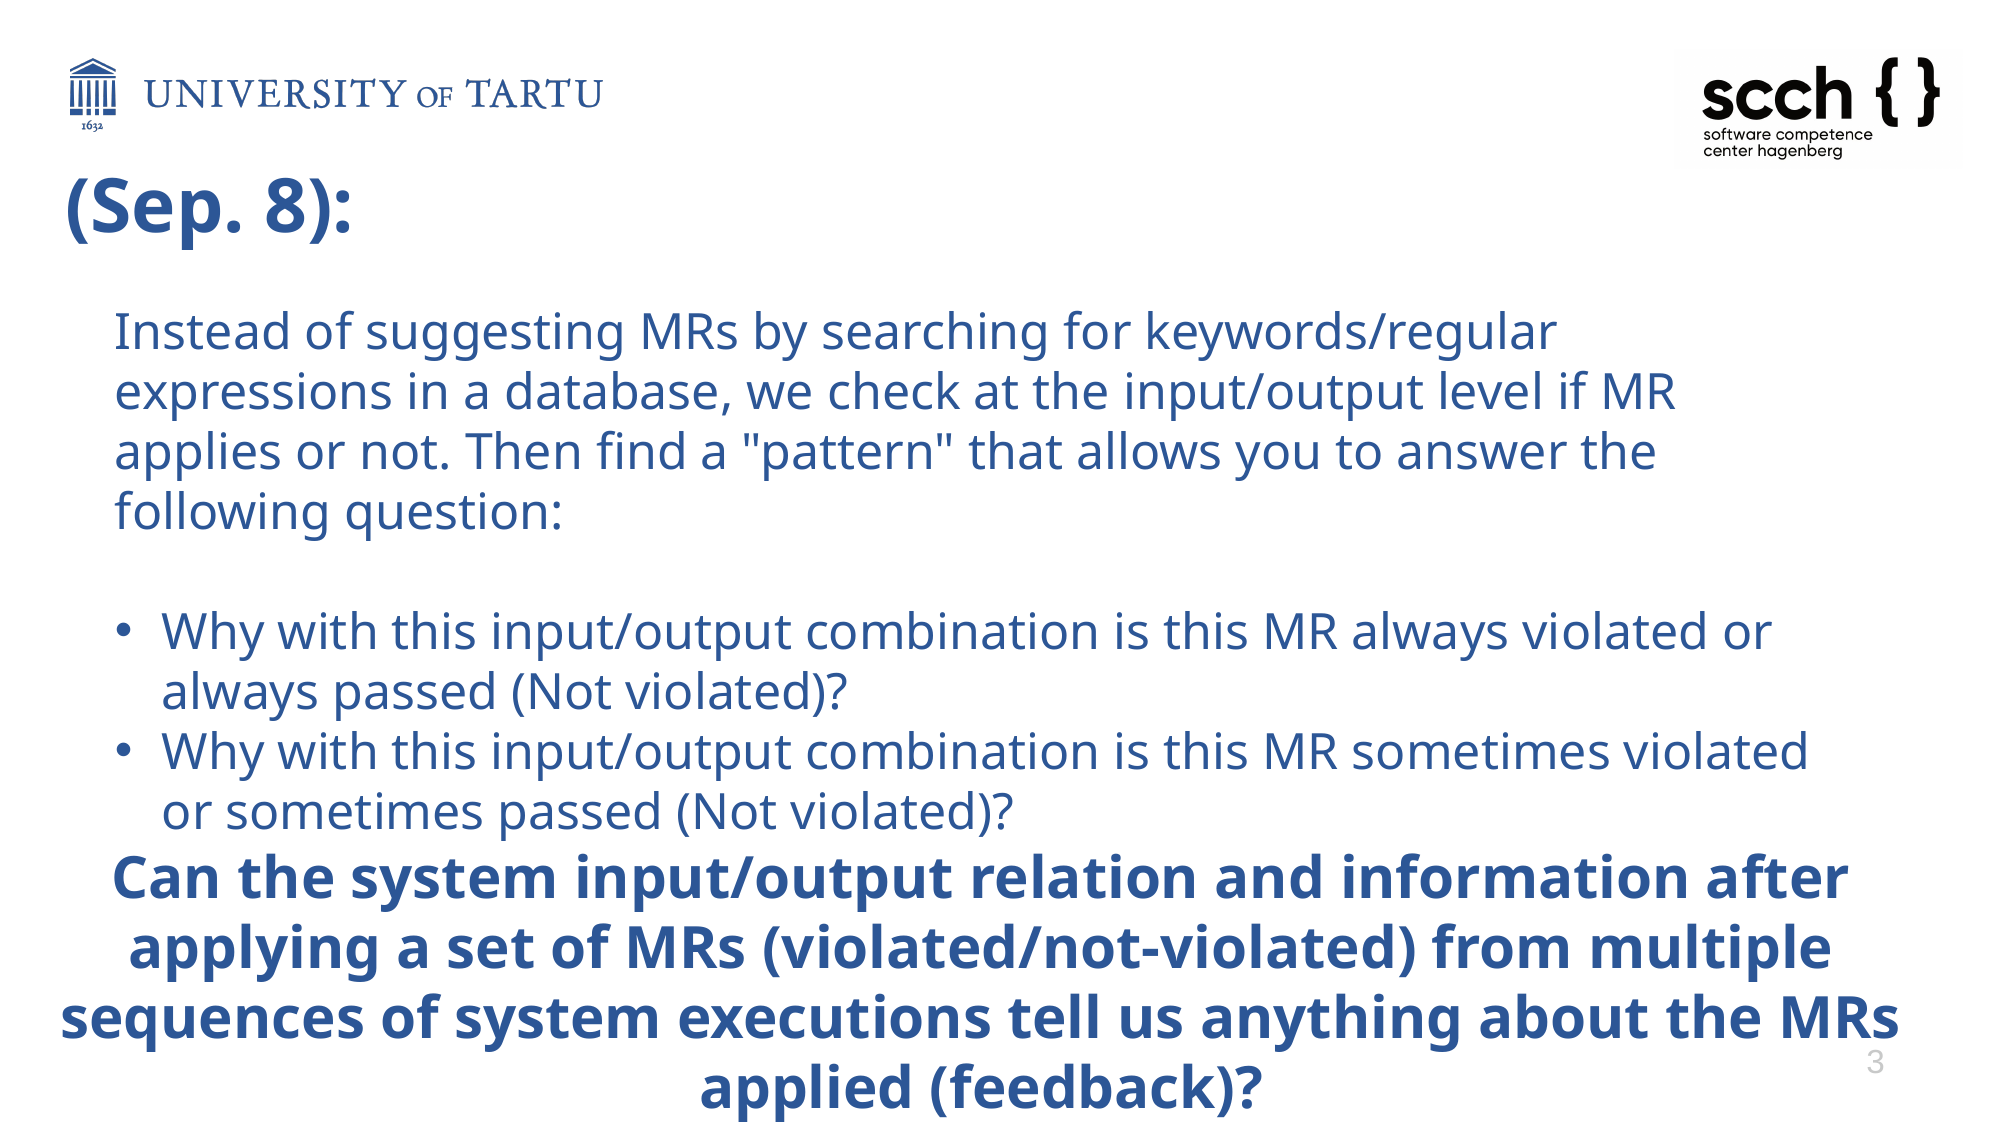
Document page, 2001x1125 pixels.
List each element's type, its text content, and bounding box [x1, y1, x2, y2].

picture [70, 58, 603, 132]
text_box Instead of suggesting MRs by searching for keywords/regular expressions in a database, we check at the input/output level if MR applies or not. Then find a "pattern" that allows you to answer the following question: Why with this input/output combination is this MR always violated or always passed (Not violated)? Why with this input/output combination is this MR sometimes violated or sometimes passed (Not violated)? [99, 292, 1863, 832]
text_box (Sep. 8): [50, 156, 1216, 260]
text_box Can the system input/output relation and information after applying a set of MRs (violated/not-violated) from multiple sequences of system executions tell us anything about the MRs applied (feedback)? [8, 832, 1954, 1125]
picture [1674, 49, 1963, 169]
